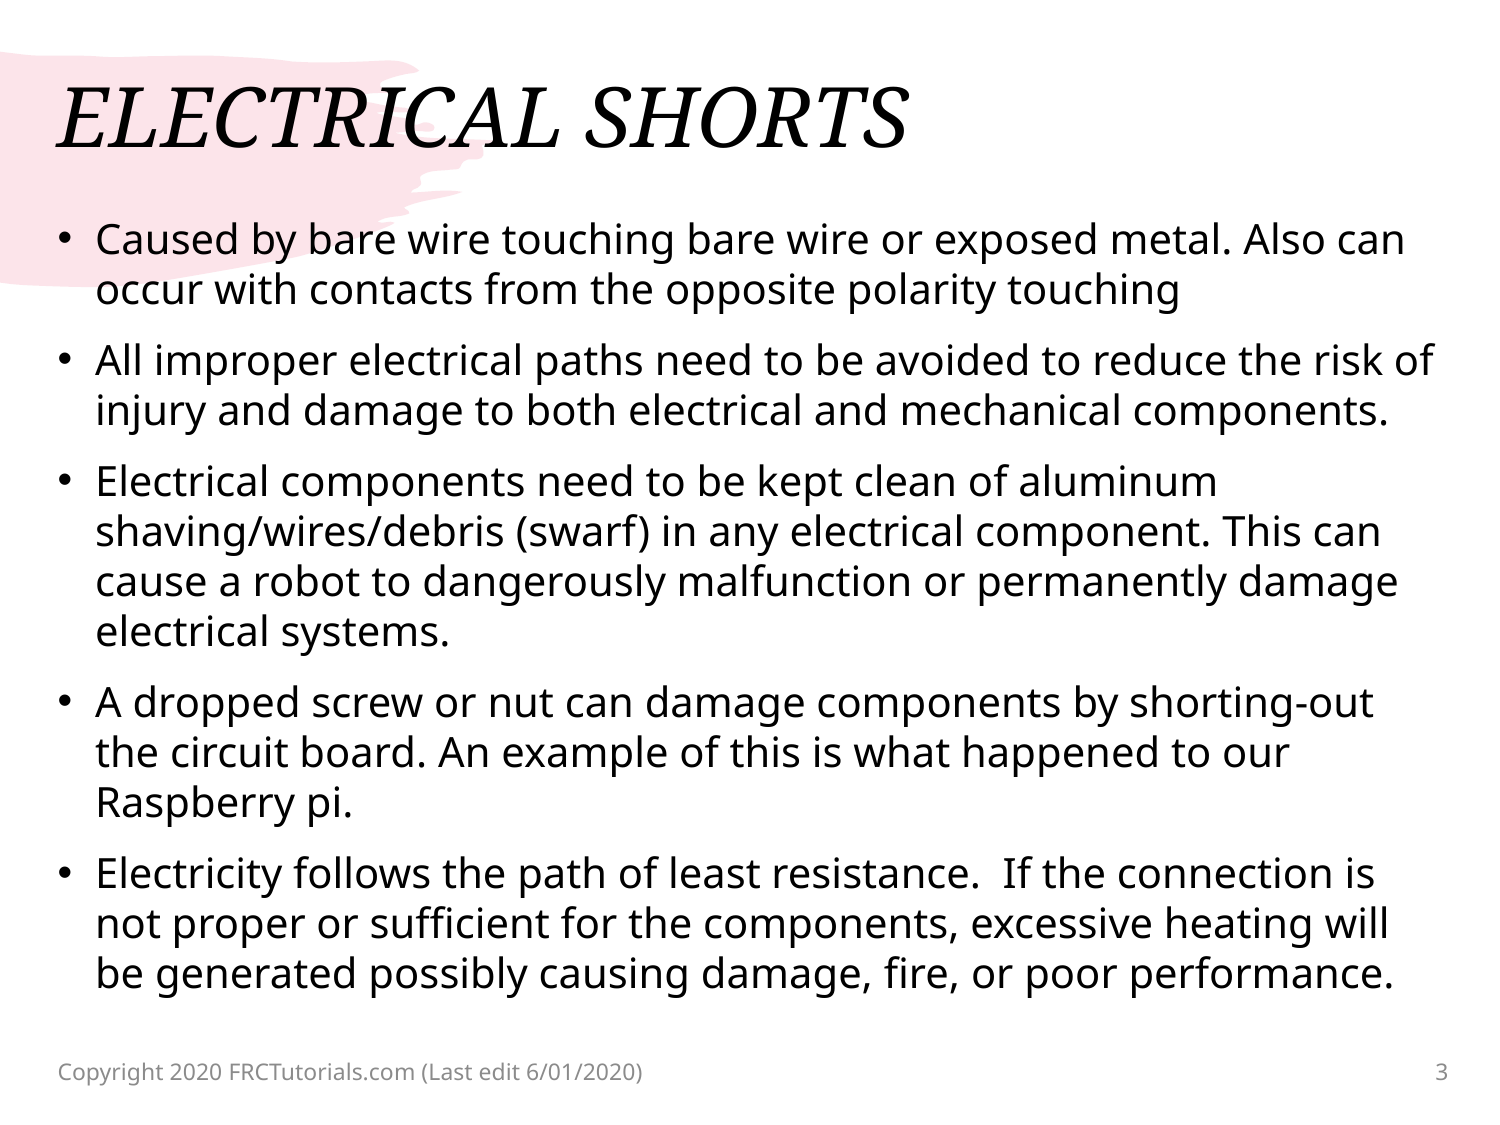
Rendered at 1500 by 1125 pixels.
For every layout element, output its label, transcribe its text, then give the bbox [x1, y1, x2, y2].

title ELECTRICAL SHORTS [42, 59, 1464, 182]
slide_number 3 [1378, 1042, 1464, 1103]
footer Copyright 2020 FRCTutorials.com (Last edit 6/01/2020) [42, 1042, 718, 1103]
list Caused by bare wire touching bare wire or exposed metal. Also can occur with contacts from the opposite polarity touching All improper electrical paths need to be avoided to reduce the risk of injury and damage to both electrical and mechanical components. Electrical components need to be kept clean of aluminum shaving/wires/debris (swarf) in any electrical component. This can cause a robot to dangerously malfunction or permanently damage electrical systems. A dropped screw or nut can damage components by shorting-out the circuit board. An example of this is what happened to our Raspberry pi. Electricity follows the path of least resistance. If the connection is not proper or sufficient for the components, excessive heating will be generated possibly causing damage, fire, or poor performance. [42, 204, 1464, 1030]
